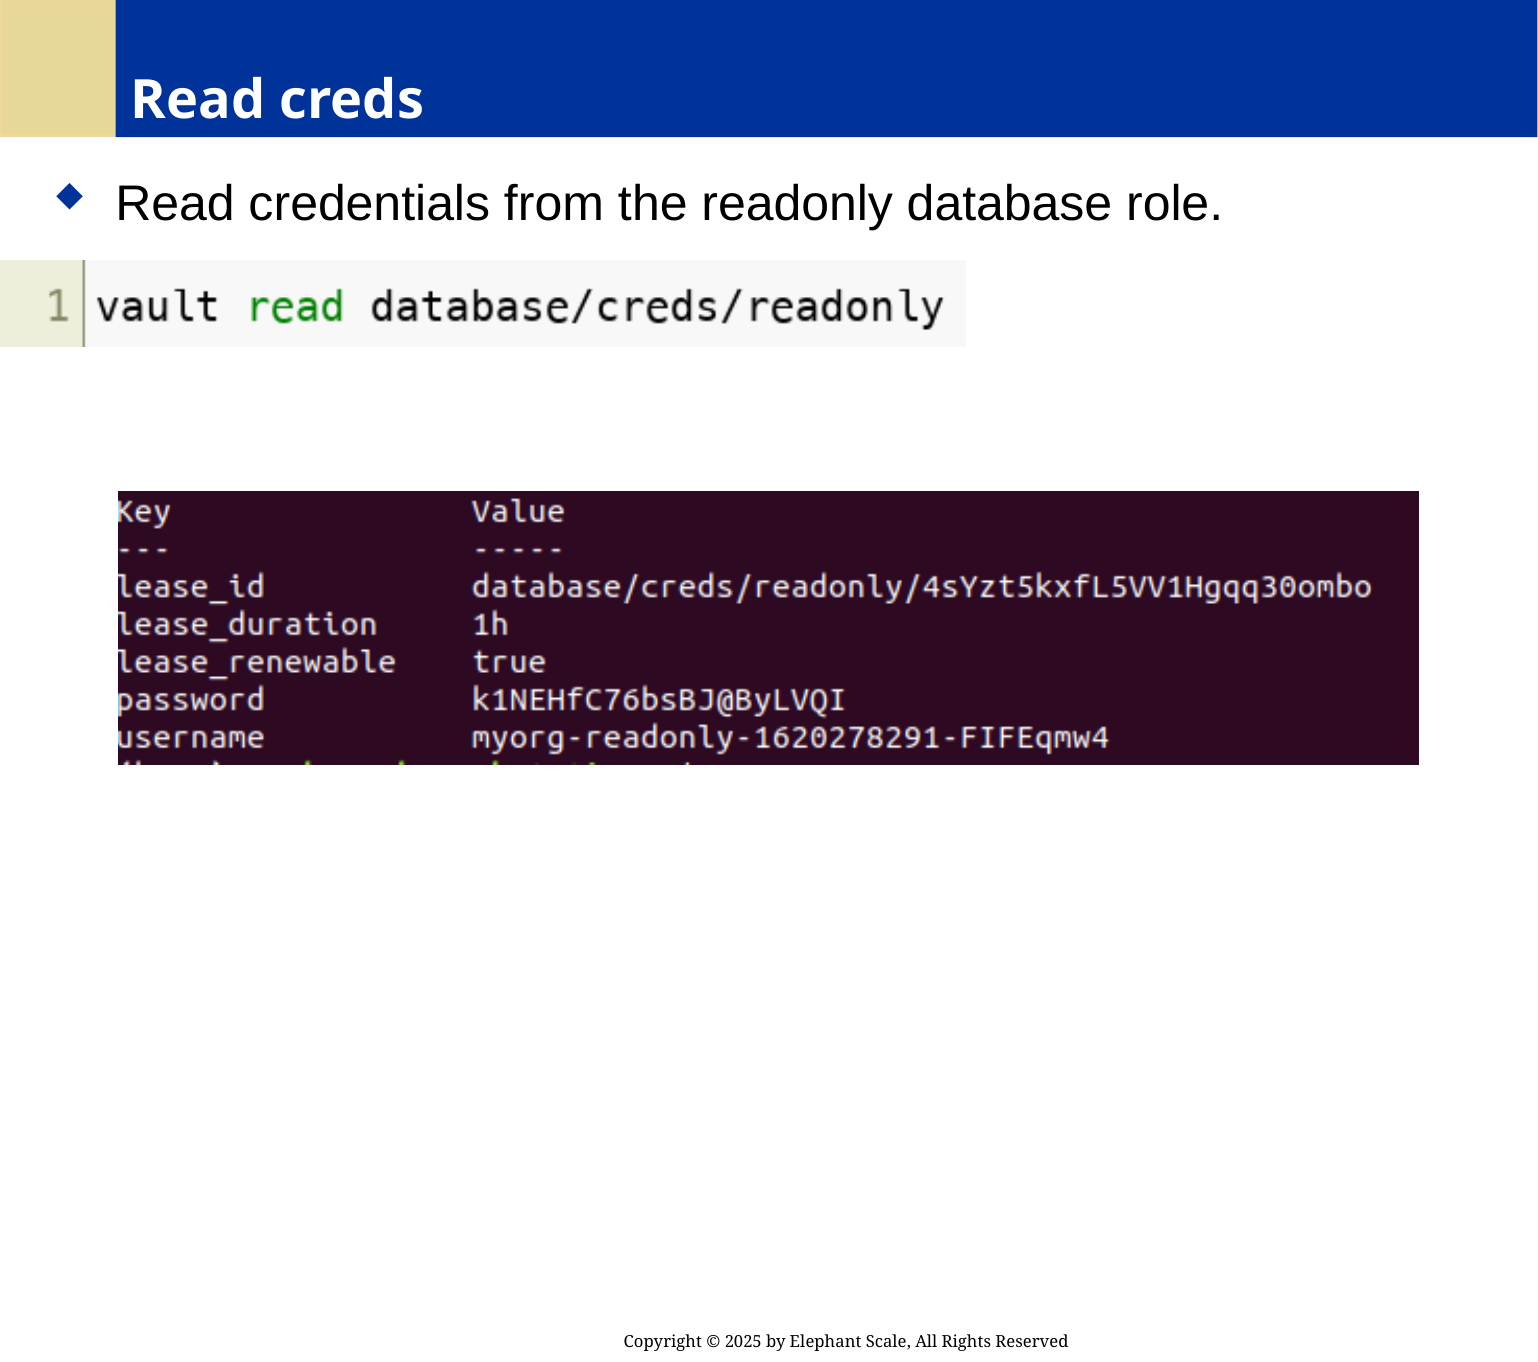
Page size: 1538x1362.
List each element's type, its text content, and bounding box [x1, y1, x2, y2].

picture [118, 491, 1420, 766]
picture [0, 0, 115, 137]
list Read credentials from the readonly database role. [38, 162, 1500, 1284]
picture [0, 260, 967, 347]
title Read creds [115, 0, 1538, 138]
text_box Copyright © 2025 by Elephant Scale, All Rights Reserved [608, 1322, 1085, 1358]
